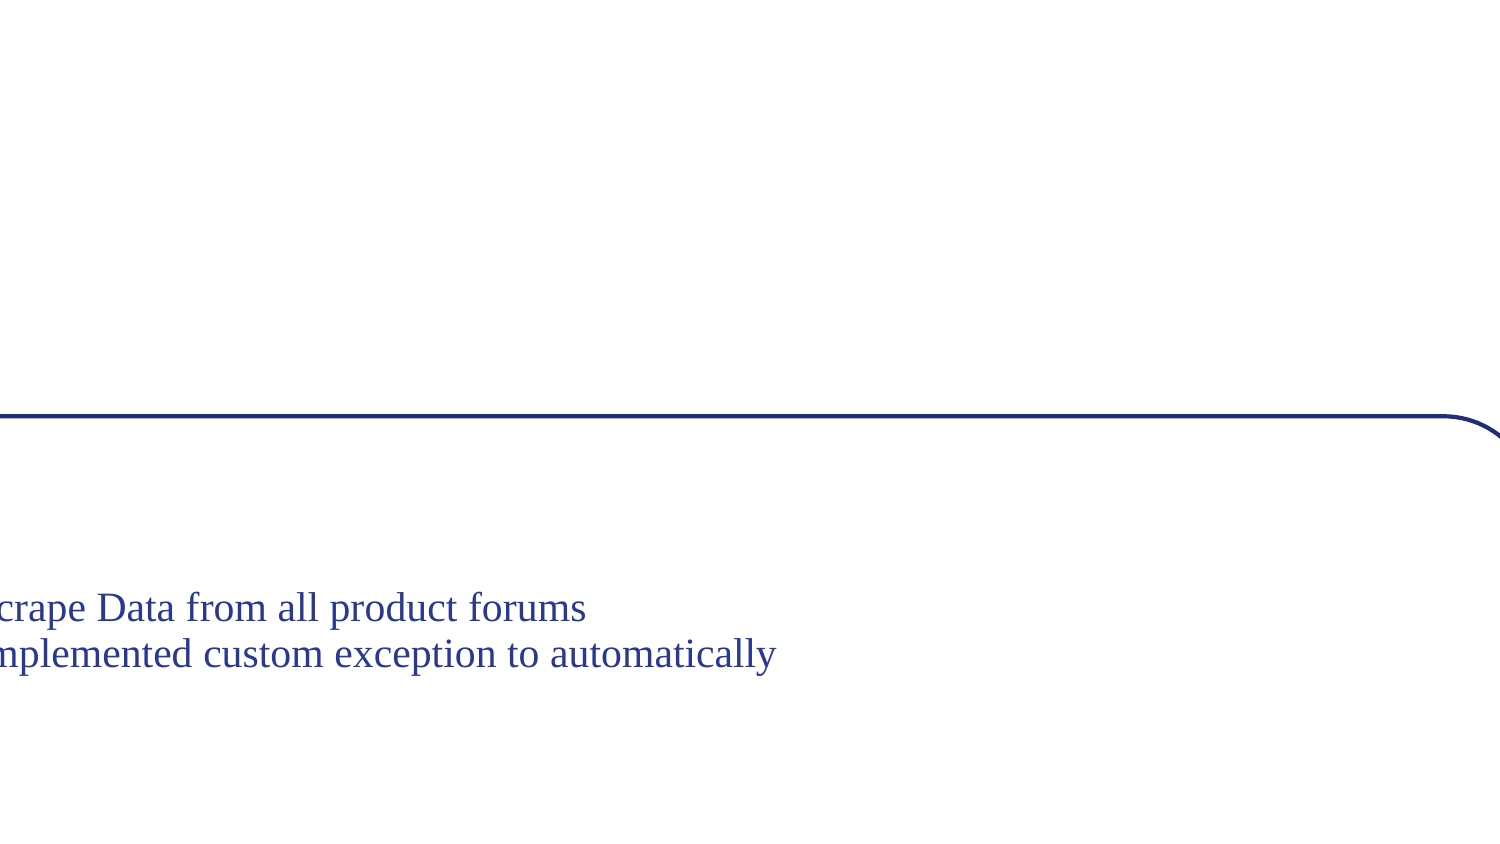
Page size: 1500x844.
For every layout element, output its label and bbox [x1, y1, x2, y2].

text_box [0, 0, 1500, 844]
